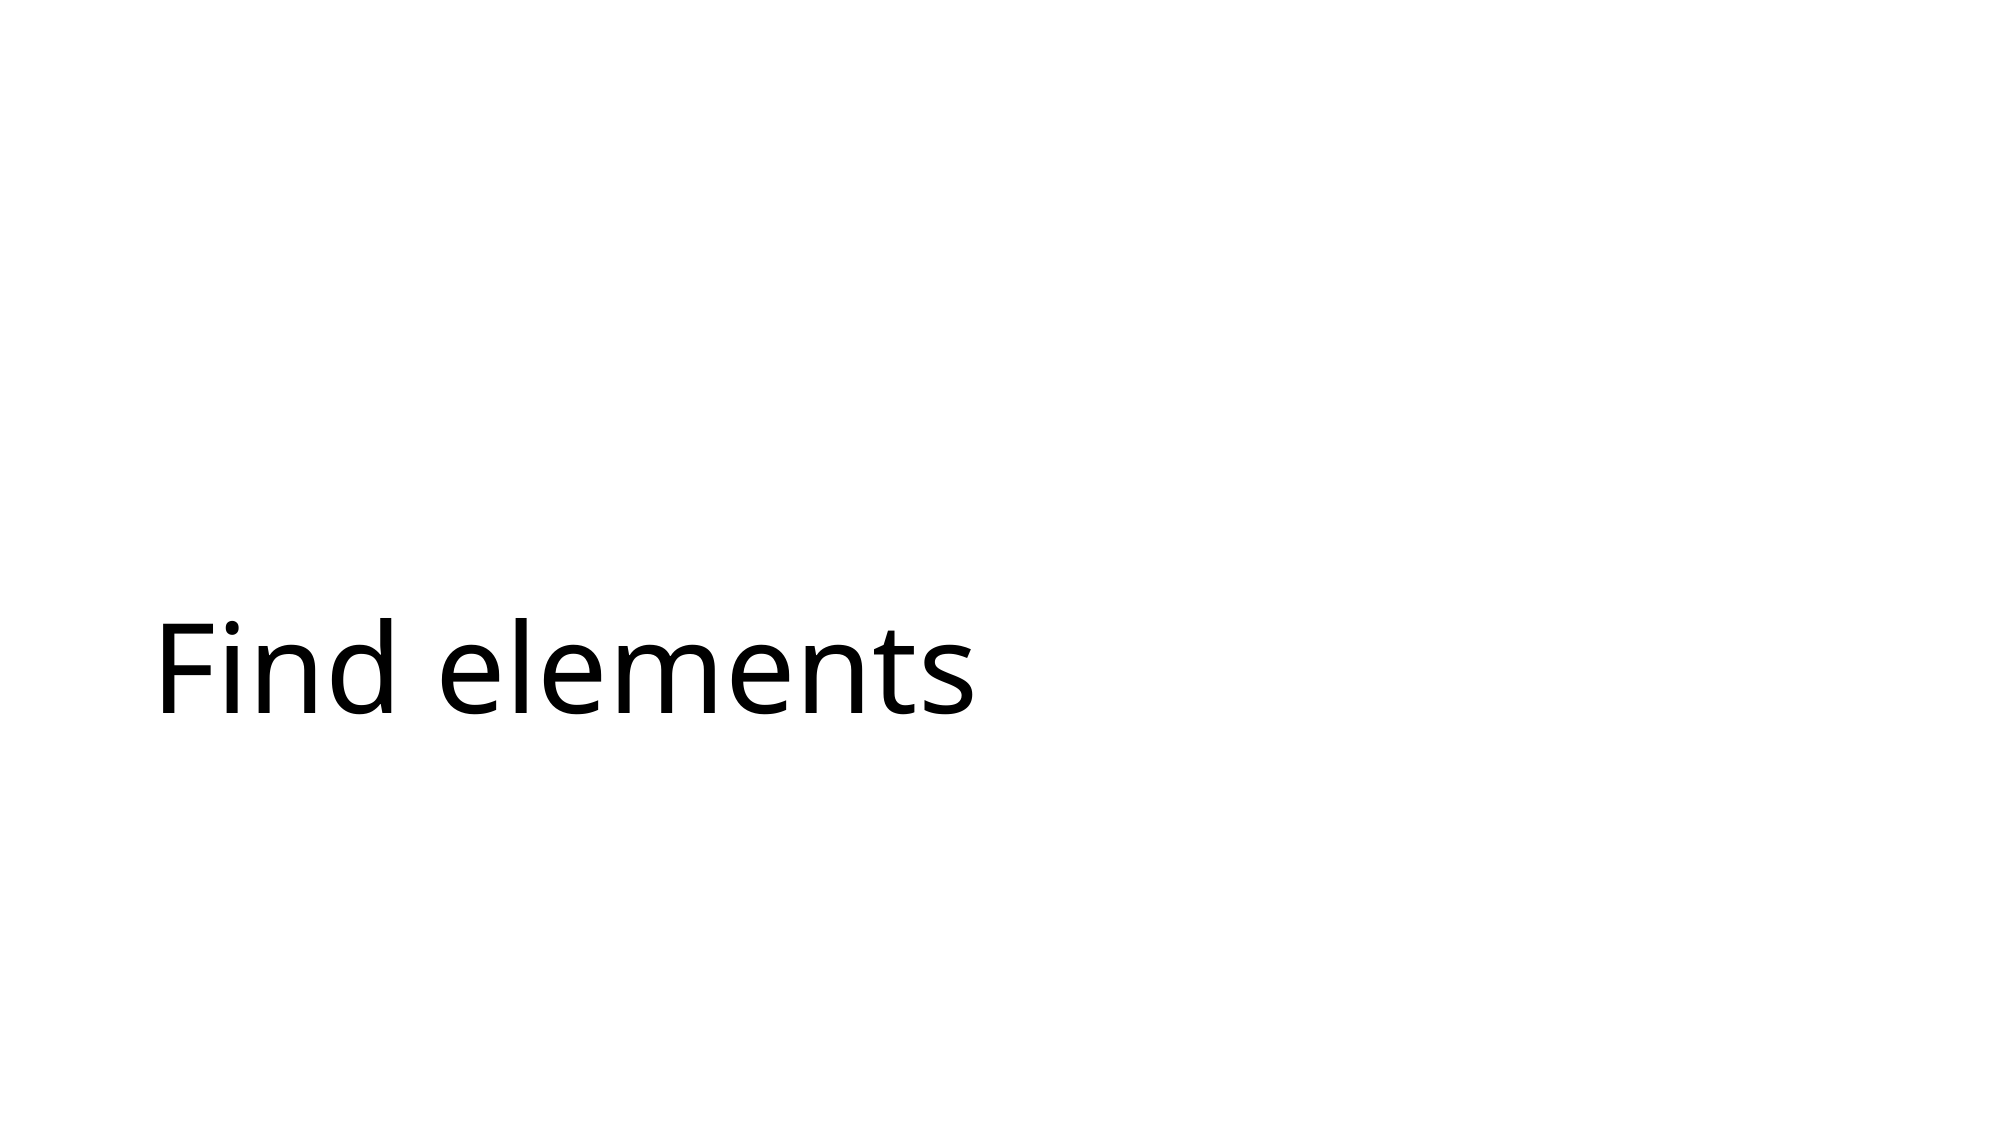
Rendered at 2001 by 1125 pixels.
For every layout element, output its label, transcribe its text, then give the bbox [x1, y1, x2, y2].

title Find elements [136, 280, 1862, 749]
